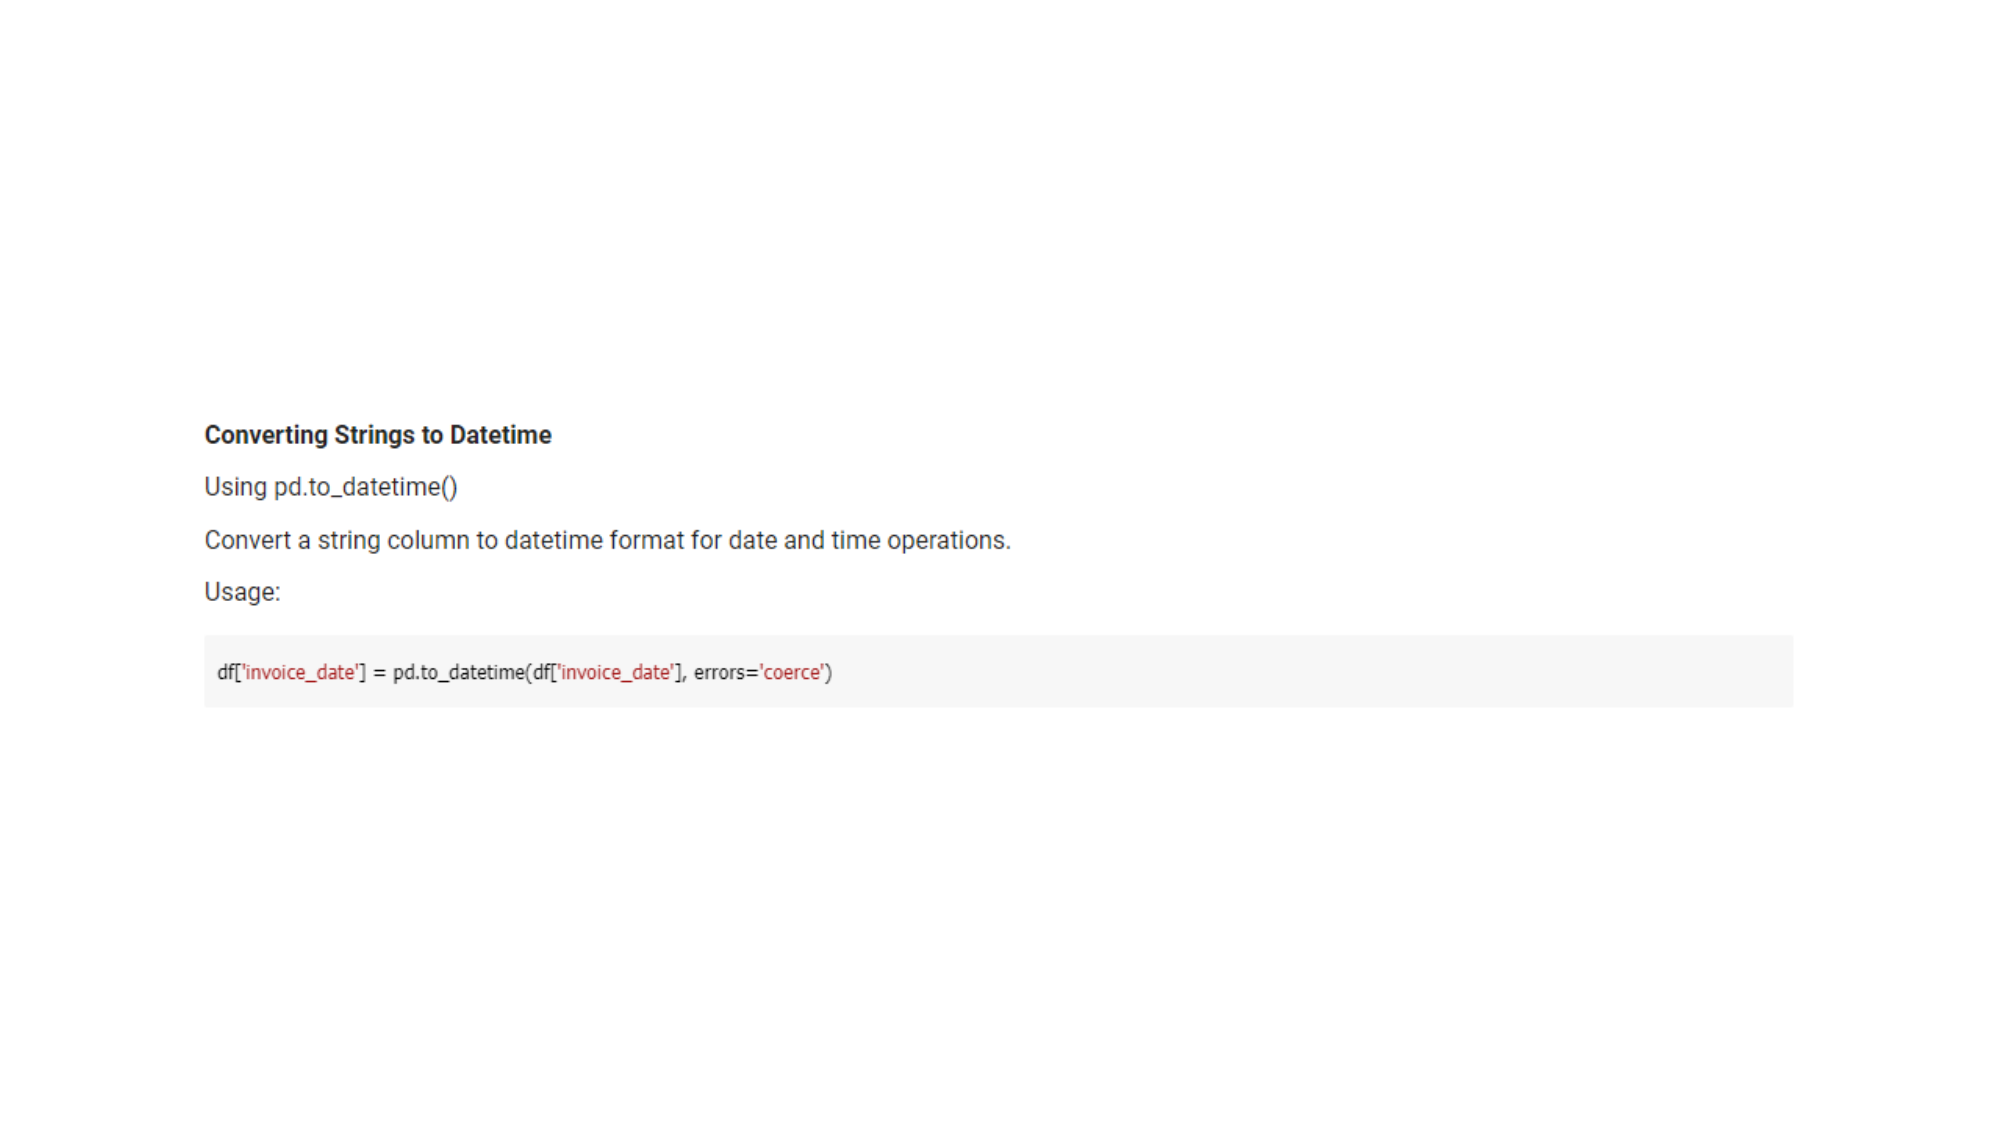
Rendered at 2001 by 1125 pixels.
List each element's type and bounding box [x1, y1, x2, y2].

picture [186, 411, 1814, 714]
